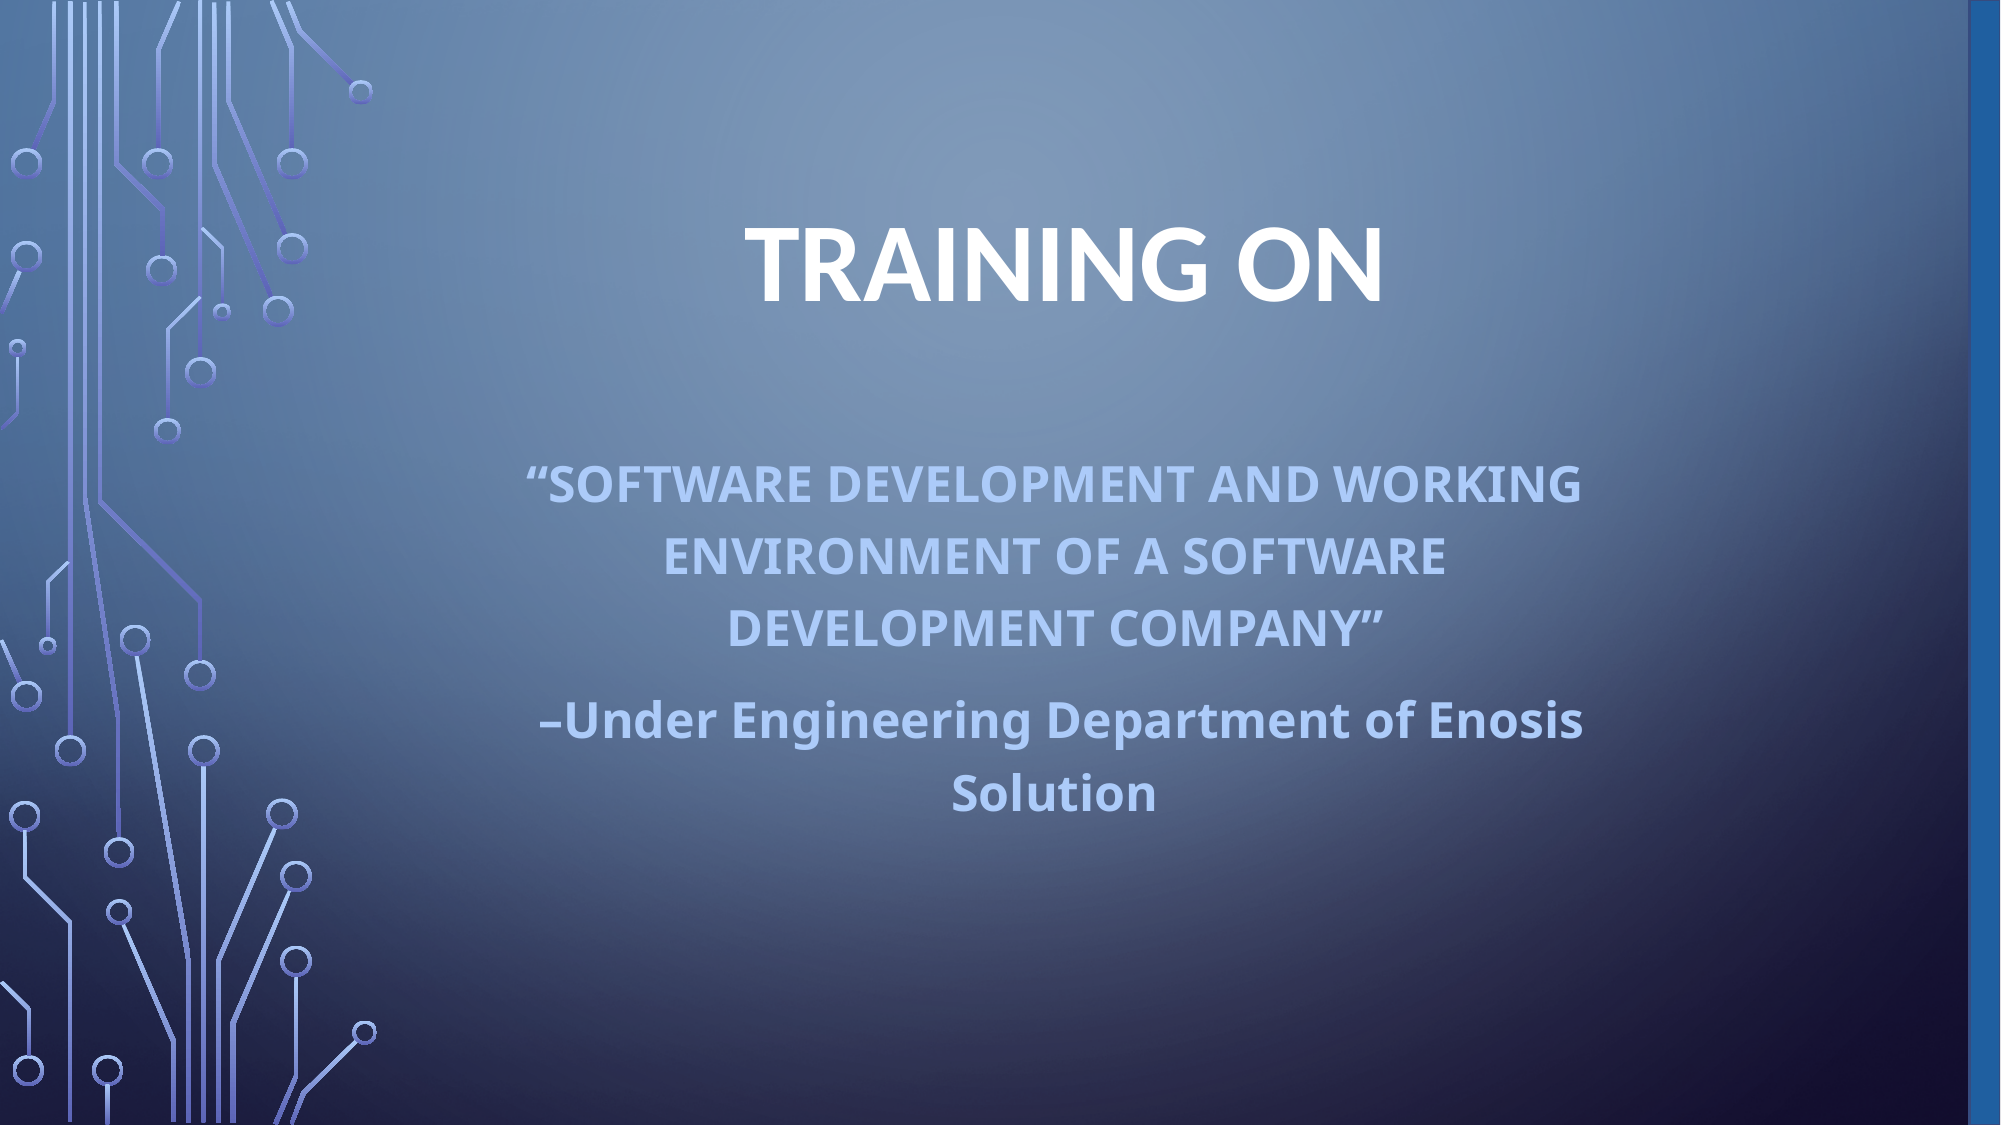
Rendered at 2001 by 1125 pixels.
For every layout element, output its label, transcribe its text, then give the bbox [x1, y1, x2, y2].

text_box [1968, 0, 2000, 1125]
subtitle “Software Development and Working Environment of a Software Development Company” –Under Engineering Department of Enosis Solution [472, 432, 1639, 886]
title Training On [334, 106, 1797, 334]
